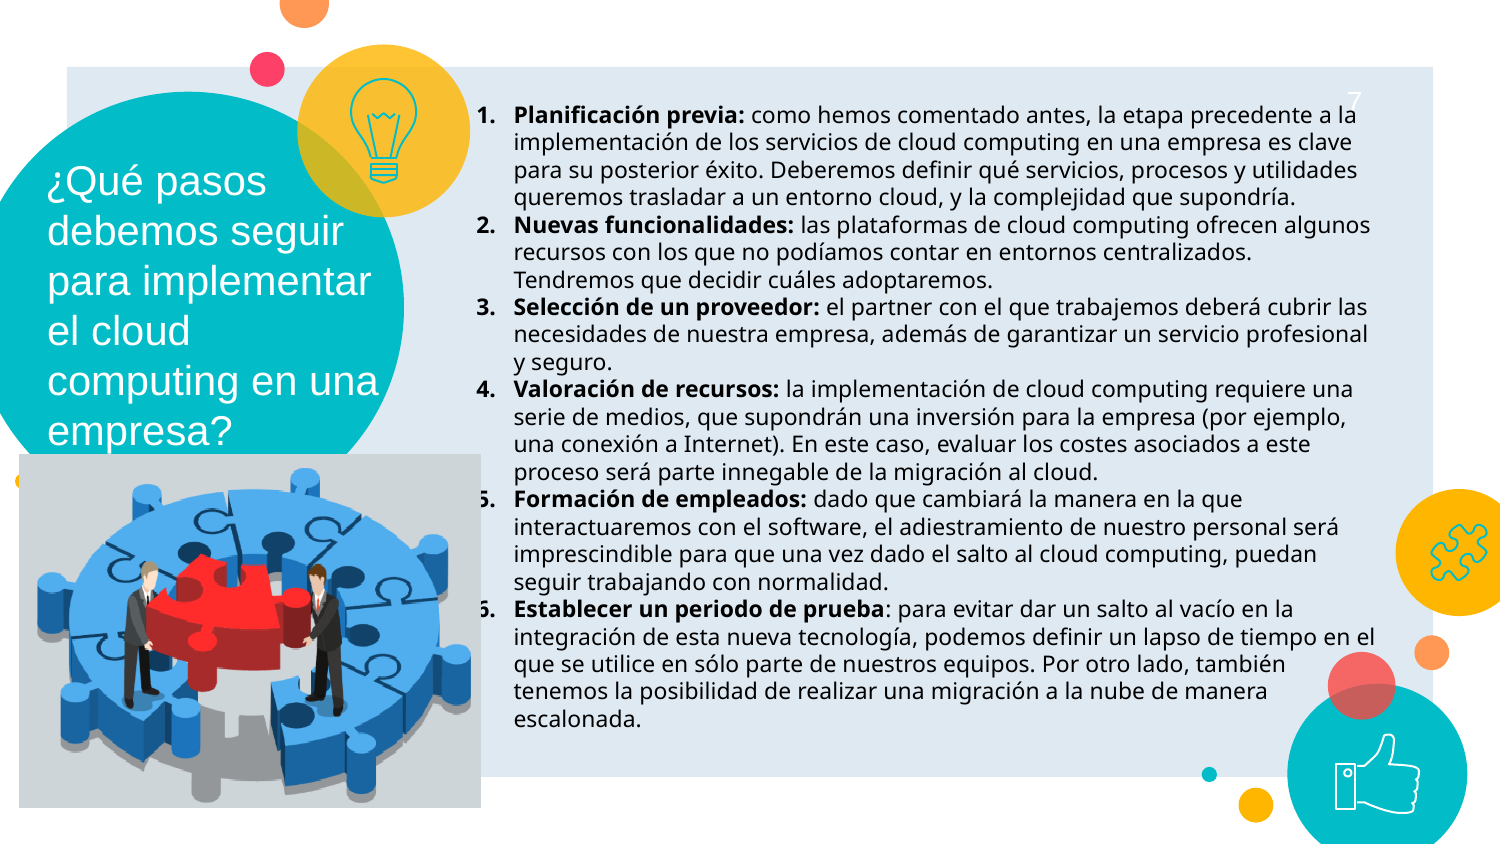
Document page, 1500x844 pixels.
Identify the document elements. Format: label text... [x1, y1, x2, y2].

text_box <number> [1331, 68, 1422, 133]
text_box Planificación previa: como hemos comentado antes, la etapa precedente a la implementación de los servicios de cloud computing en una empresa es clave para su posterior éxito. Deberemos definir qué servicios, procesos y utilidades queremos trasladar a un entorno cloud, y la complejidad que supondría. Nuevas funcionalidades: las plataformas de cloud computing ofrecen algunos recursos con los que no podíamos contar en entornos centralizados. Tendremos que decidir cuáles adoptaremos. Selección de un proveedor: el partner con el que trabajemos deberá cubrir las necesidades de nuestra empresa, además de garantizar un servicio profesional y seguro. Valoración de recursos: la implementación de cloud computing requiere una serie de medios, que supondrán una inversión para la empresa (por ejemplo, una conexión a Internet). En este caso, evaluar los costes asociados a este proceso será parte innegable de la migración al cloud. Formación de empleados: dado que cambiará la manera en la que interactuaremos con el software, el adiestramiento de nuestro personal será imprescindible para que una vez dado el salto al cloud computing, puedan seguir trabajando con normalidad. Establecer un periodo de prueba: para evitar dar un salto al vacío en la integración de esta nueva tecnología, podemos definir un lapso de tiempo en el que se utilice en sólo parte de nuestros equipos. Por otro lado, también tenemos la posibilidad de realizar una migración a la nube de manera escalonada. [461, 93, 1396, 657]
picture [18, 454, 481, 809]
text_box ¿Qué pasos debemos seguir para implementar el cloud computing en una empresa? [32, 146, 399, 453]
